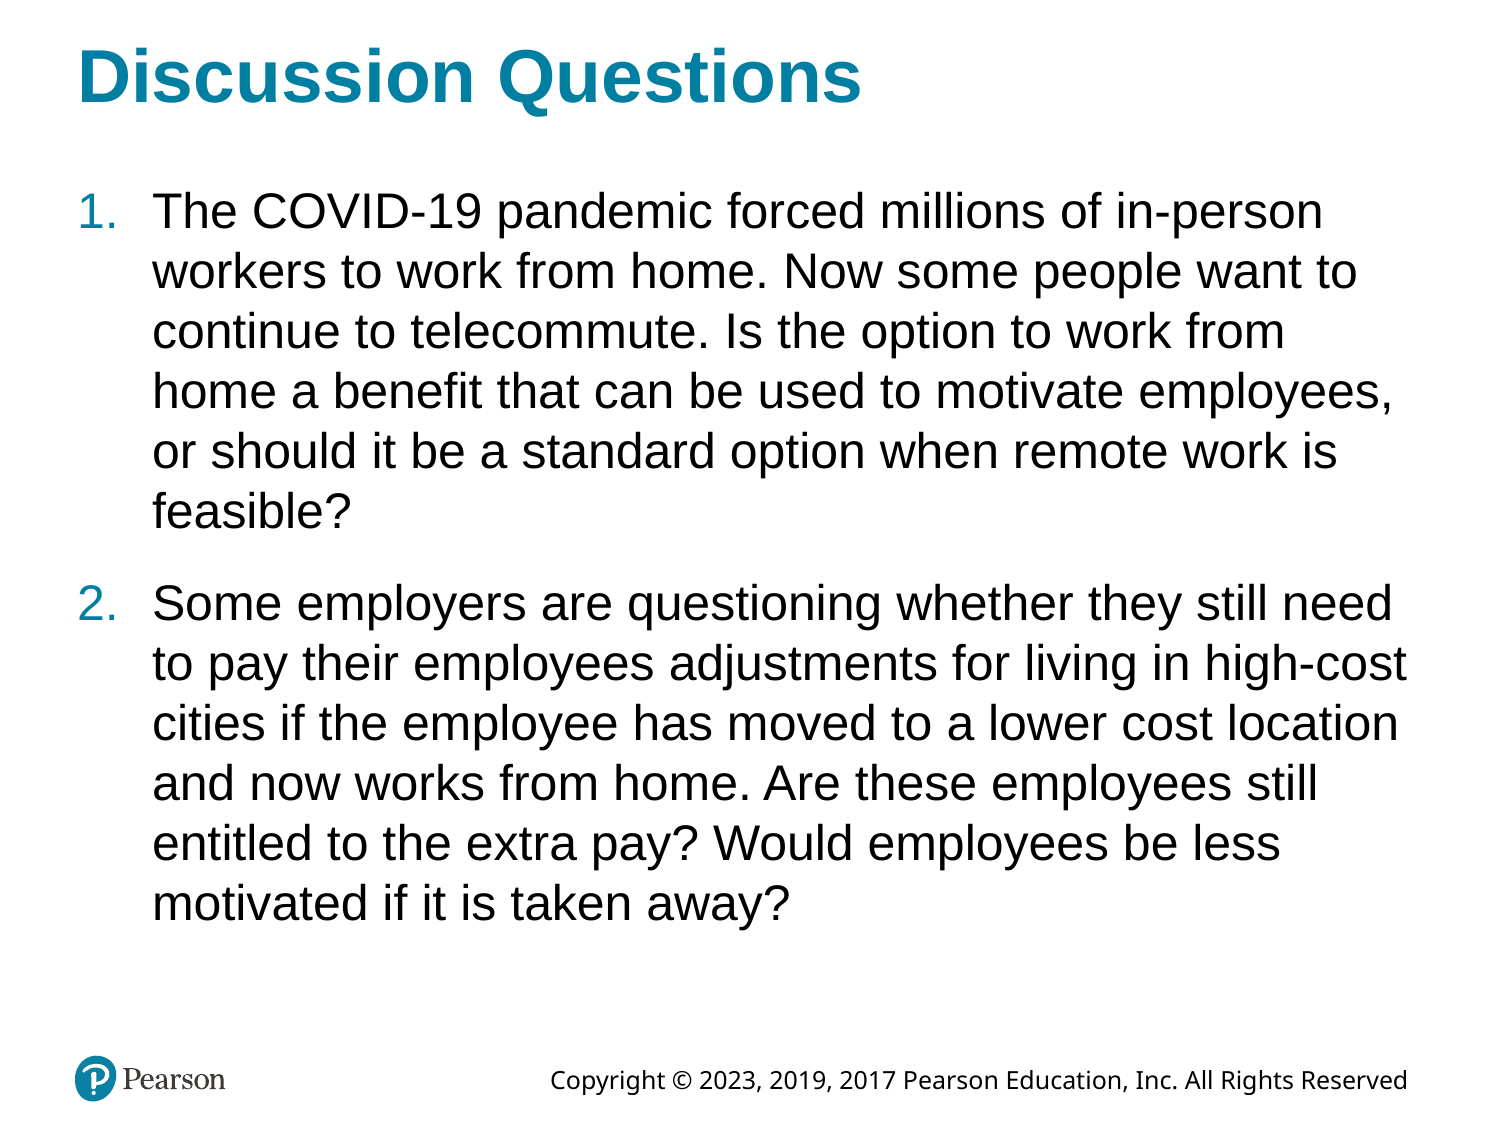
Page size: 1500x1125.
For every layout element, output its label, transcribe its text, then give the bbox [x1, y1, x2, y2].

title Discussion Questions [77, 0, 1425, 170]
list The COVID-19 pandemic forced millions of in-person workers to work from home. Now some people want to continue to telecommute. Is the option to work from home a benefit that can be used to motivate employees, or should it be a standard option when remote work is feasible? Some employers are questioning whether they still need to pay their employees adjustments for living in high-cost cities if the employee has moved to a lower cost location and now works from home. Are these employees still entitled to the extra pay? Would employees be less motivated if it is taken away? [77, 175, 1425, 934]
